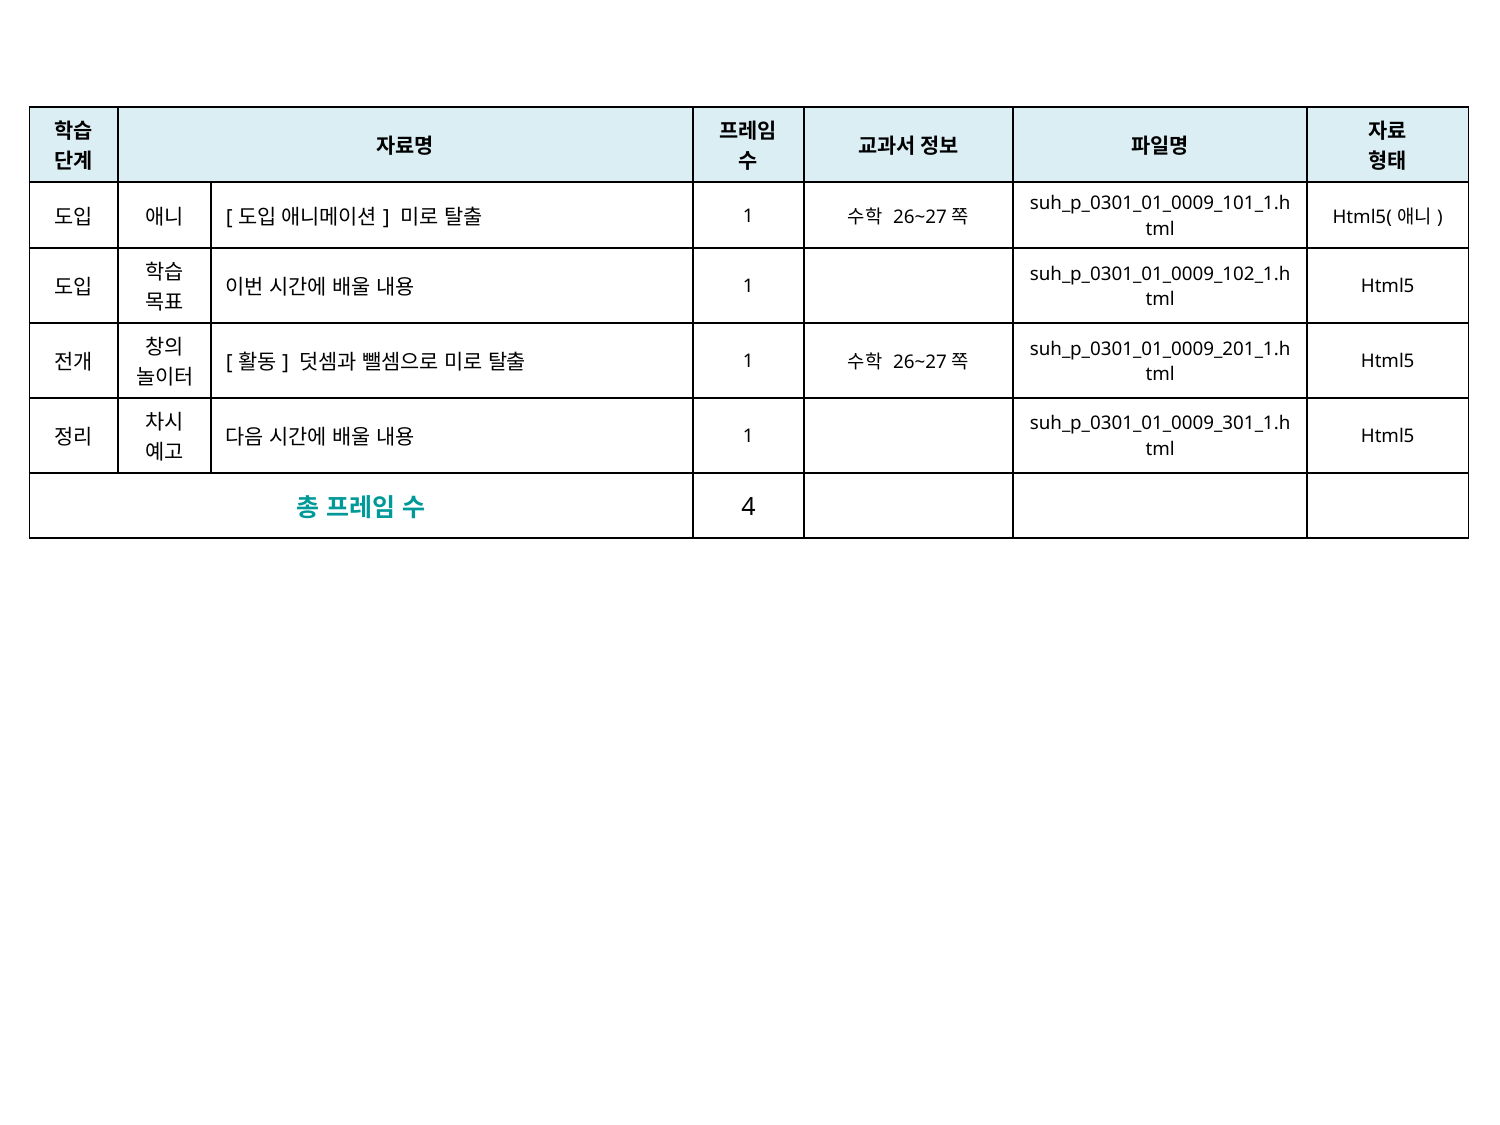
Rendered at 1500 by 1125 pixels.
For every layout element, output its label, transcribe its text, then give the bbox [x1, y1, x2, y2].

table_cell Html5 [1308, 324, 1468, 397]
table_cell 창의 놀이터 [119, 324, 210, 397]
table_cell 수학 26~27쪽 [805, 324, 1012, 397]
table_cell 애니 [119, 183, 210, 247]
table_cell [805, 474, 1012, 537]
table_cell 1 [694, 183, 803, 247]
table_cell 다음 시간에 배울 내용 [212, 399, 692, 472]
table_cell 차시 예고 [119, 399, 210, 472]
table_cell [1308, 474, 1468, 537]
table_cell suh_p_0301_01_0009_301_1.html [1014, 399, 1306, 472]
table_cell 학습 목표 [119, 249, 210, 322]
table_cell 1 [694, 399, 803, 472]
table_header 자료 형태 [1308, 108, 1468, 181]
table_cell [805, 399, 1012, 472]
table_cell [805, 249, 1012, 322]
table_cell [도입 애니메이션] 미로 탈출 [212, 183, 692, 247]
table_cell suh_p_0301_01_0009_102_1.html [1014, 249, 1306, 322]
table_cell 1 [694, 324, 803, 397]
table_cell 이번 시간에 배울 내용 [212, 249, 692, 322]
table_header 파일명 [1014, 108, 1306, 181]
table_cell 전개 [30, 324, 117, 397]
table_cell 수학 26~27쪽 [805, 183, 1012, 247]
table_header 교과서 정보 [805, 108, 1012, 181]
table_cell 도입 [30, 183, 117, 247]
table_cell Html5 [1308, 249, 1468, 322]
table_cell 정리 [30, 399, 117, 472]
table_cell 4 [694, 474, 803, 537]
table_cell 도입 [30, 249, 117, 322]
table_header 학습 단계 [30, 108, 117, 181]
table_cell 총 프레임 수 [30, 474, 692, 537]
table_cell [1014, 474, 1306, 537]
table_header 프레임 수 [694, 108, 803, 181]
table_header 자료명 [119, 108, 692, 181]
table_cell suh_p_0301_01_0009_101_1.html [1014, 183, 1306, 247]
table_cell Html5(애니) [1308, 183, 1468, 247]
table_cell [활동] 덧셈과 뺄셈으로 미로 탈출 [212, 324, 692, 397]
table_cell 1 [694, 249, 803, 322]
table_cell Html5 [1308, 399, 1468, 472]
table_cell suh_p_0301_01_0009_201_1.html [1014, 324, 1306, 397]
